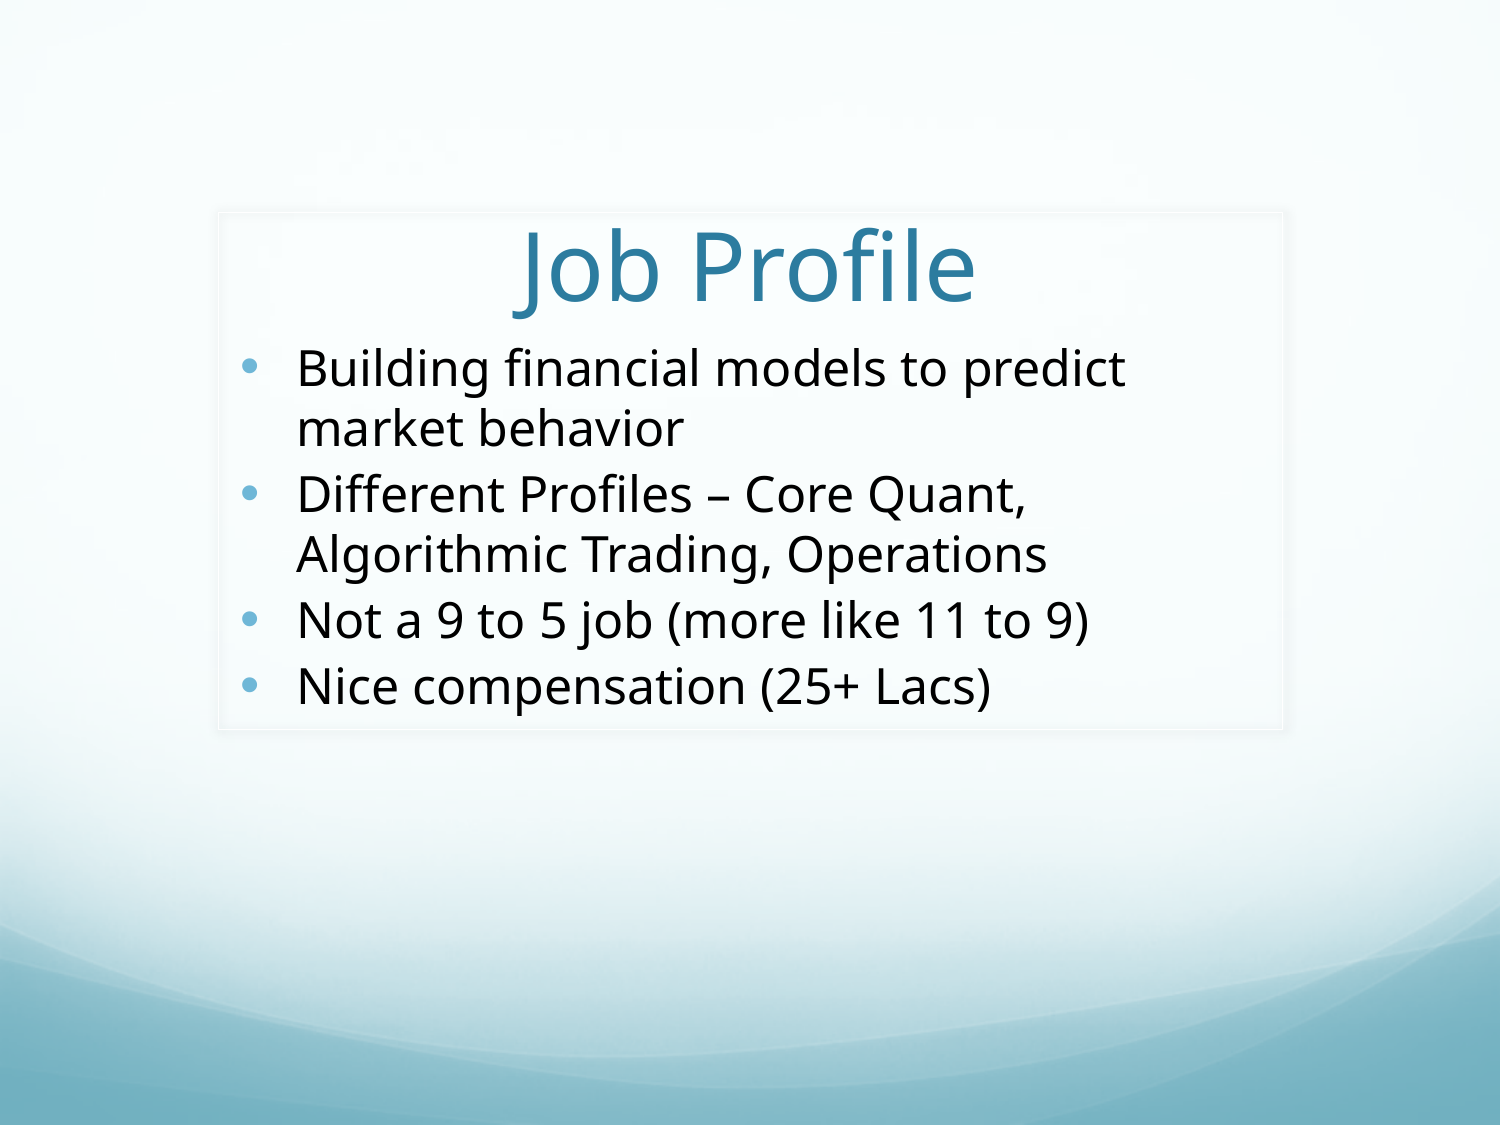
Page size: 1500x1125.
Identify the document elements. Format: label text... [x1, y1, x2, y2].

title Job Profile [112, 87, 1388, 329]
subtitle Building financial models to predict market behavior Different Profiles – Core Quant, Algorithmic Trading, Operations Not a 9 to 5 job (more like 11 to 9) Nice compensation (25+ Lacs) [225, 328, 1275, 721]
